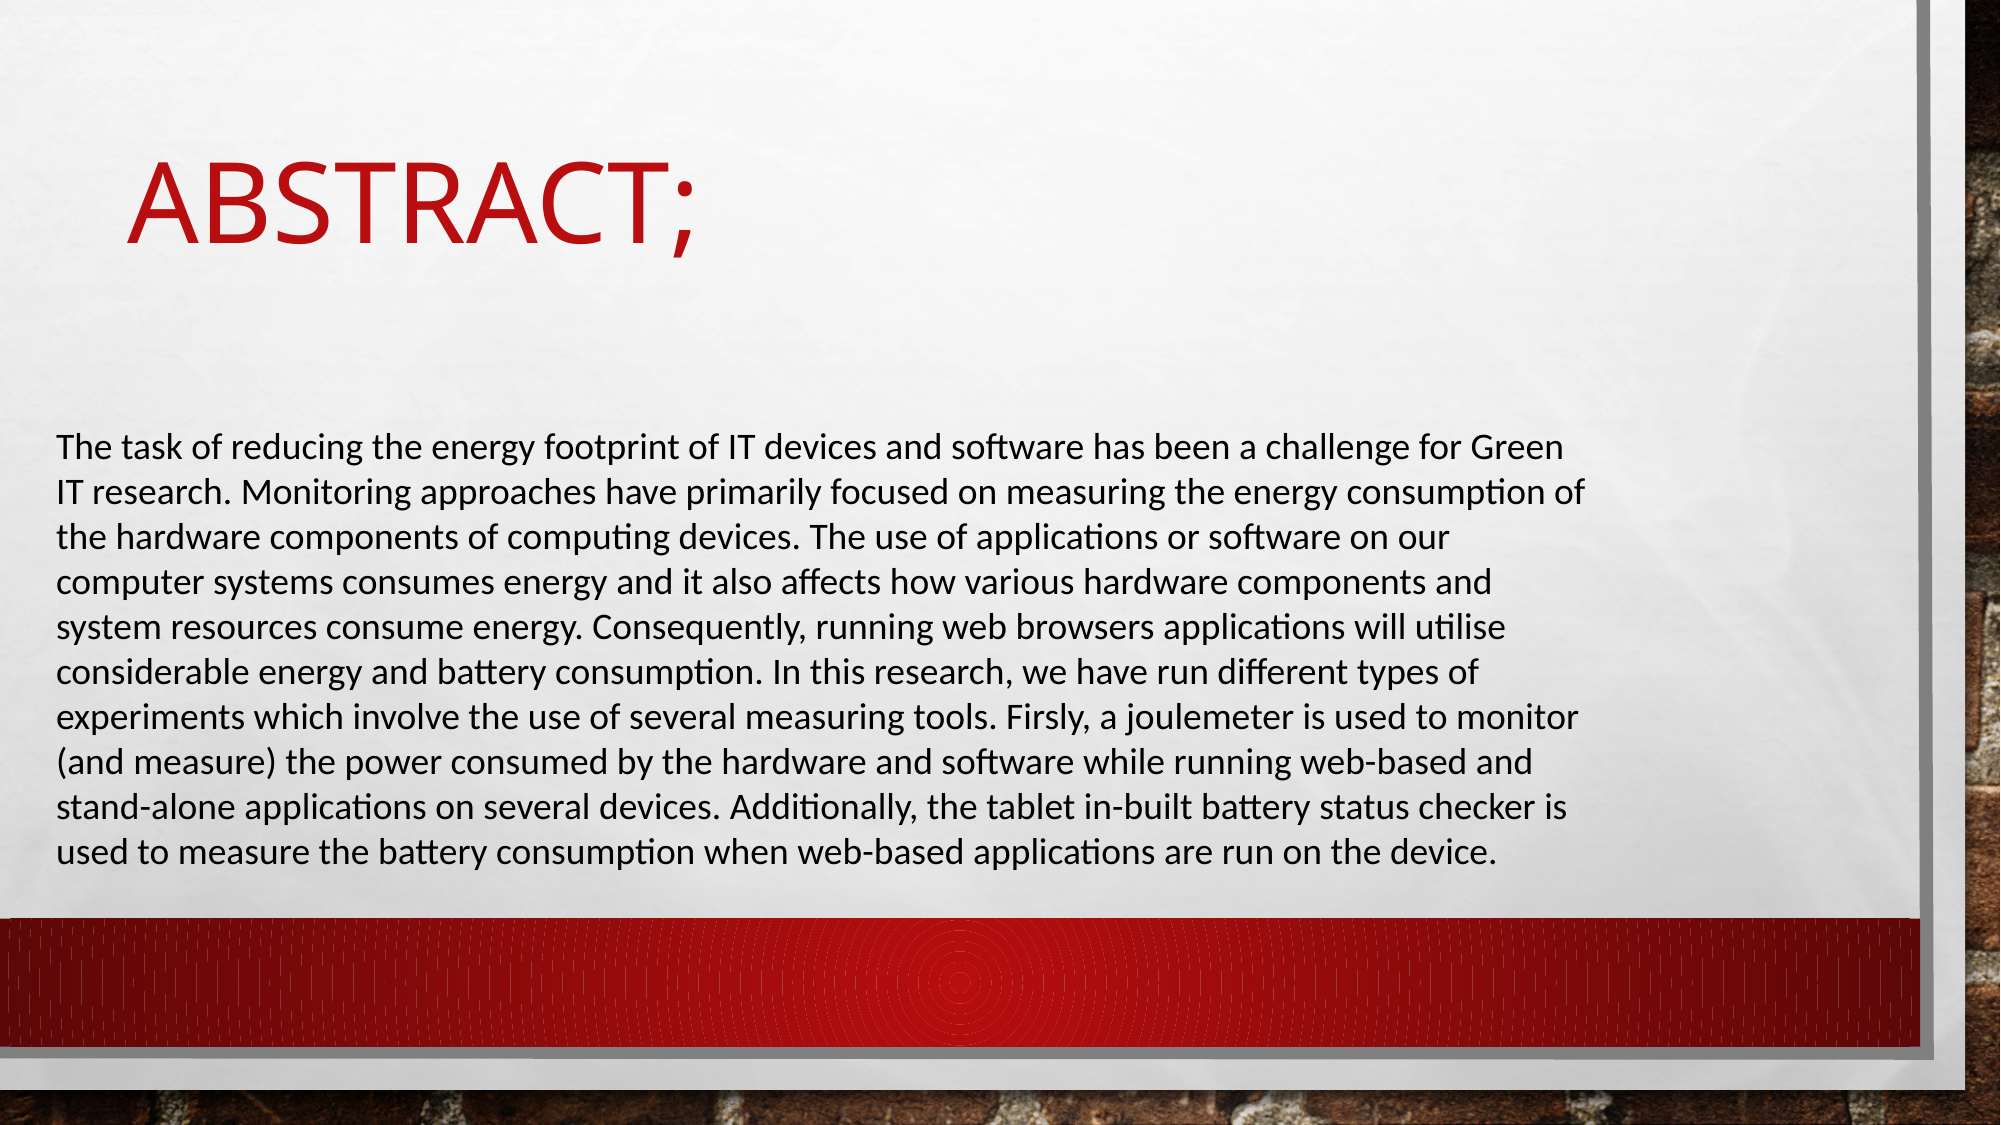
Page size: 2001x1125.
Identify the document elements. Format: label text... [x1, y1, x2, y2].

title ABSTRACT; [112, 112, 1818, 302]
picture [0, 0, 2000, 1125]
text_box The task of reducing the energy footprint of IT devices and software has been a challenge for Green IT research. Monitoring approaches have primarily focused on measuring the energy consumption of the hardware components of computing devices. The use of applications or software on our computer systems consumes energy and it also affects how various hardware components and system resources consume energy. Consequently, running web browsers applications will utilise considerable energy and battery consumption. In this research, we have run different types of experiments which involve the use of several measuring tools. Firsly, a joulemeter is used to monitor (and measure) the power consumed by the hardware and software while running web-based and stand-alone applications on several devices. Additionally, the tablet in-built battery status checker is used to measure the battery consumption when web-based applications are run on the device. [41, 369, 1859, 880]
